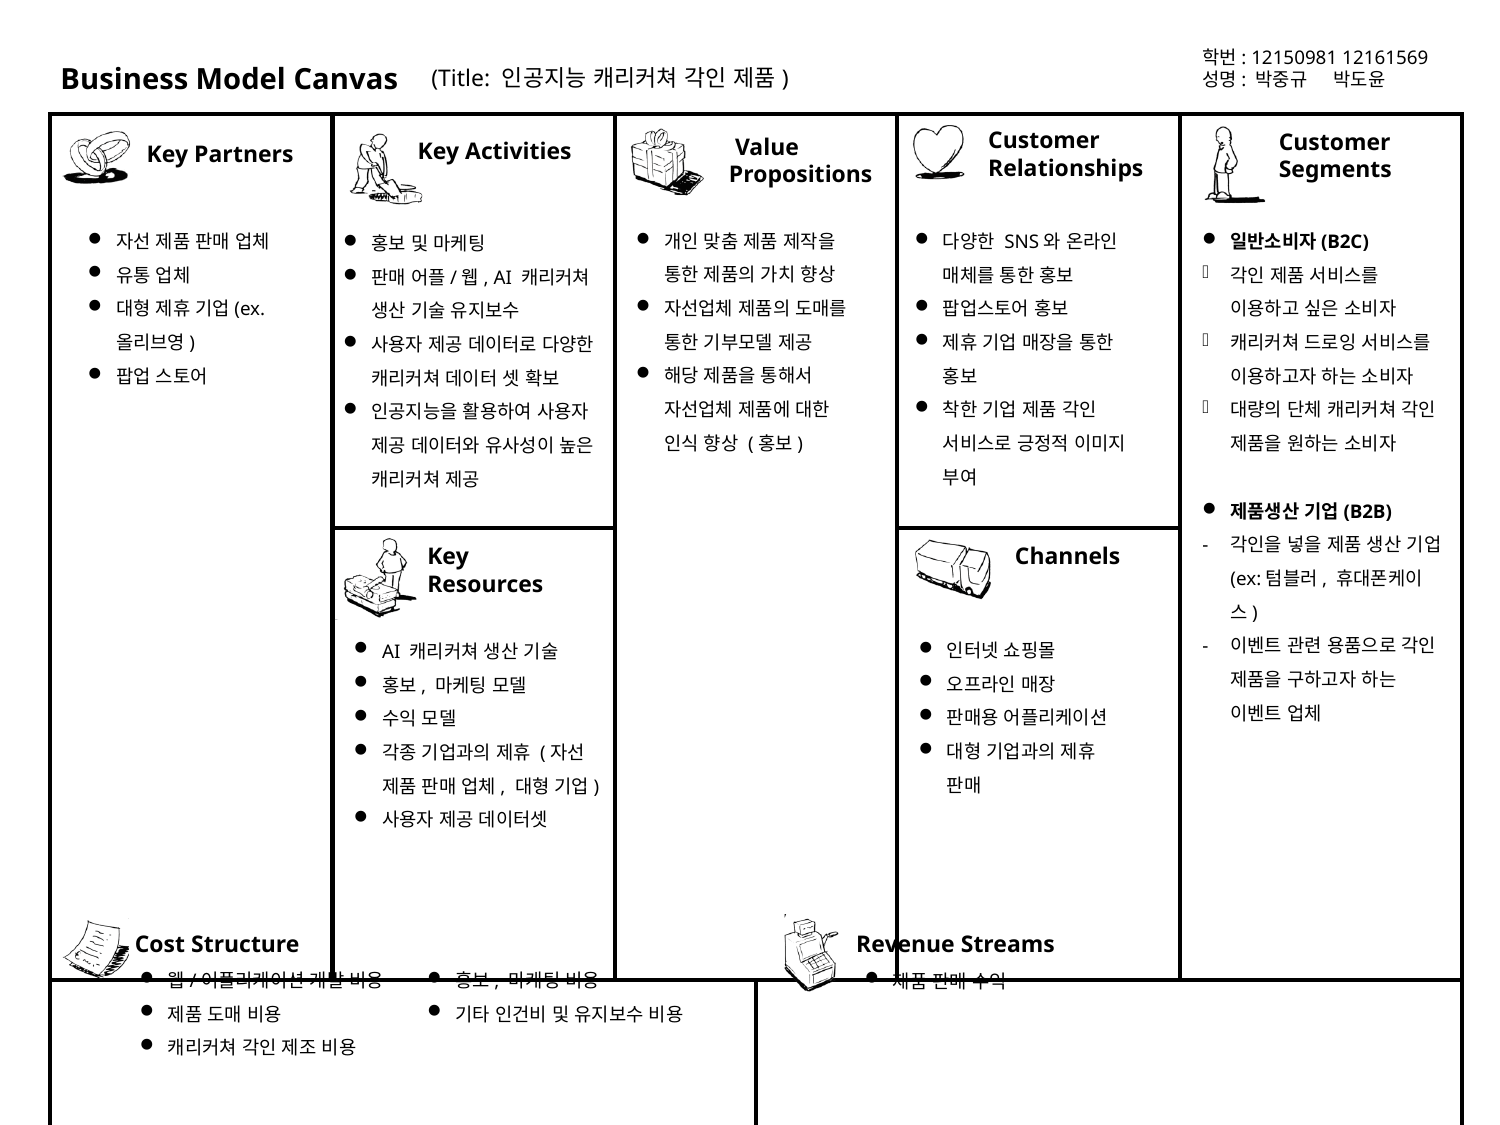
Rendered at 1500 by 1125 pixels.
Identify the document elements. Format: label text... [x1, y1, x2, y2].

picture [334, 531, 435, 620]
text_box 자선 제품 판매 업체 유통 업체 대형 제휴 기업(ex. 올리브영) 팝업 스토어 [73, 210, 300, 395]
text_box (Title: 인공지능 캐리커쳐 각인 제품) [431, 56, 1163, 99]
text_box 개인 맞춤 제품 제작을 통한 제품의 가치 향상 자선업체 제품의 도매를 통한 기부모델 제공 해당 제품을 통해서 자선업체 제품에 대한 인식 향상 (홍보) [621, 210, 879, 462]
picture [324, 114, 435, 218]
text_box 웹/어플리케이션 개발 비용 제품 도매 비용 캐리커쳐 각인 제조 비용 [125, 950, 450, 1066]
text_box 홍보, 마케팅 비용 기타 인건비 및 유지보수 비용 [412, 949, 738, 1033]
text_box 인터넷 쇼핑몰 오프라인 매장 판매용 어플리케이션 대형 기업과의 제휴 판매 [904, 619, 1150, 804]
text_box 제품 판매 수익 [849, 962, 1125, 1000]
picture [55, 108, 138, 194]
picture [1193, 119, 1276, 210]
text_box 다양한 SNS와 온라인 매체를 통한 홍보 팝업스토어 홍보 제휴 기업 매장을 통한 홍보 착한 기업 제품 각인 서비스로 긍정적 이미지 부여 [900, 210, 1146, 496]
text_box 학번: 12150981 12161569 성명: 박중규 박도윤 [1187, 38, 1463, 98]
picture [623, 114, 710, 205]
picture [58, 918, 129, 987]
picture [894, 99, 990, 194]
text_box 홍보 및 마케팅 판매 어플/웹, AI 캐리커쳐 생산 기술 유지보수 사용자 제공 데이터로 다양한 캐리커쳐 데이터 셋 확보 인공지능을 활용하여 사용자 제공 데이터와 유사성이 높은 캐리커쳐 제공 [328, 213, 630, 498]
text_box 일반소비자(B2C) 각인 제품 서비스를 이용하고 싶은 소비자 캐리커쳐 드로잉 서비스를 이용하고자 하는 소비자 대량의 단체 캐리커쳐 각인 제품을 원하는 소비자 제품생산 기업(B2B) 각인을 넣을 제품 생산 기업 (ex:텀블러, 휴대폰케이스) 이벤트 관련 용품으로 각인 제품을 구하고자 하는 이벤트 업체 [1187, 210, 1463, 732]
text_box AI 캐리커쳐 생산 기술 홍보, 마케팅 모델 수익 모델 각종 기업과의 제휴 (자선 제품 판매 업체, 대형 기업) 사용자 제공 데이터셋 [339, 620, 618, 838]
picture [910, 517, 996, 606]
picture [784, 914, 851, 998]
